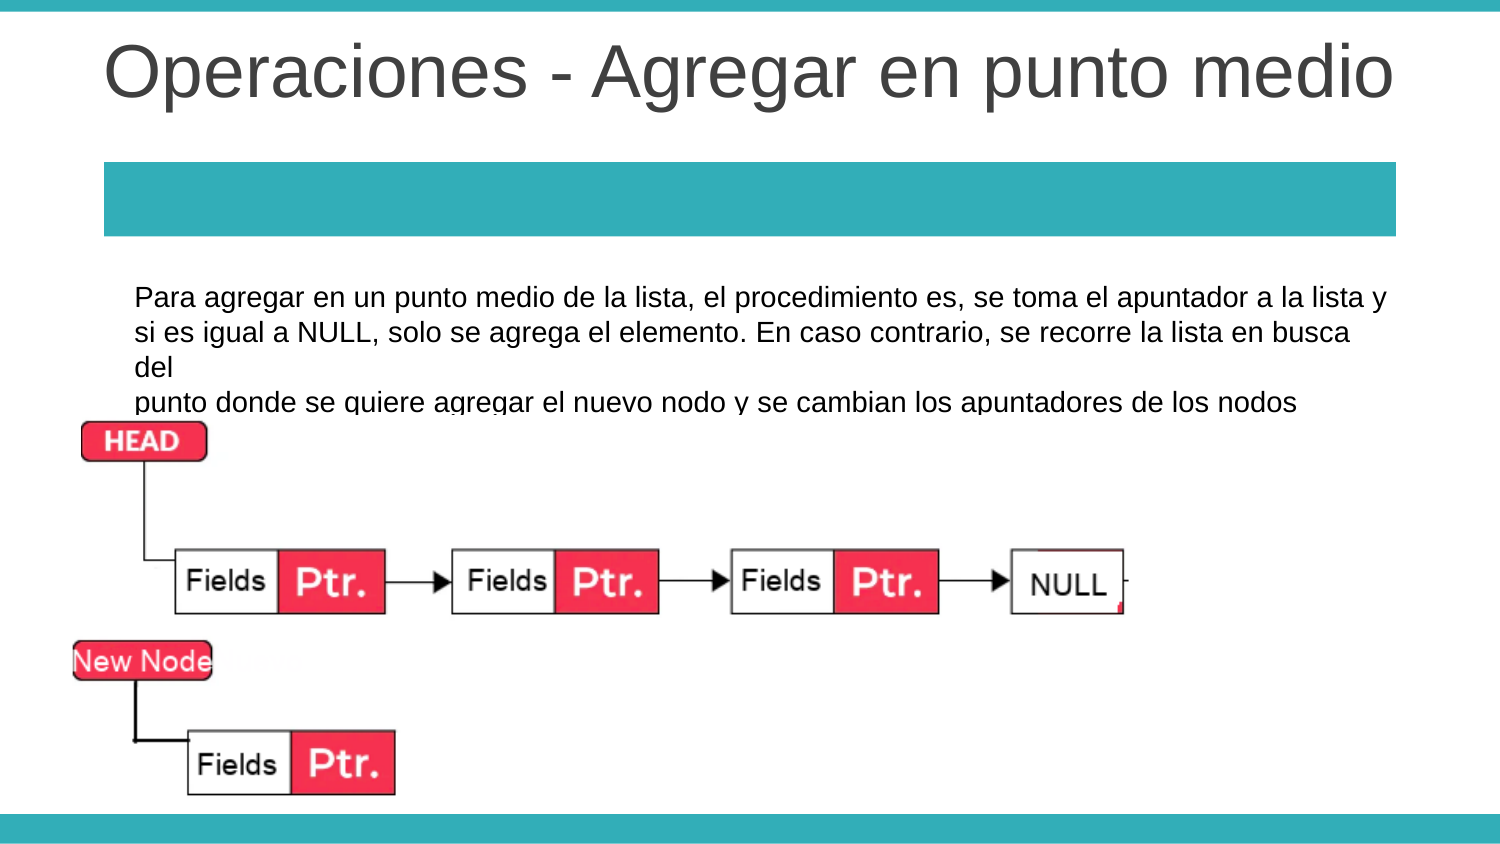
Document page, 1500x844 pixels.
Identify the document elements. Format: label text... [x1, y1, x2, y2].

picture [58, 415, 1143, 805]
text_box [103, 161, 1412, 428]
list Operaciones - Agregar en punto medio [0, 20, 1500, 115]
